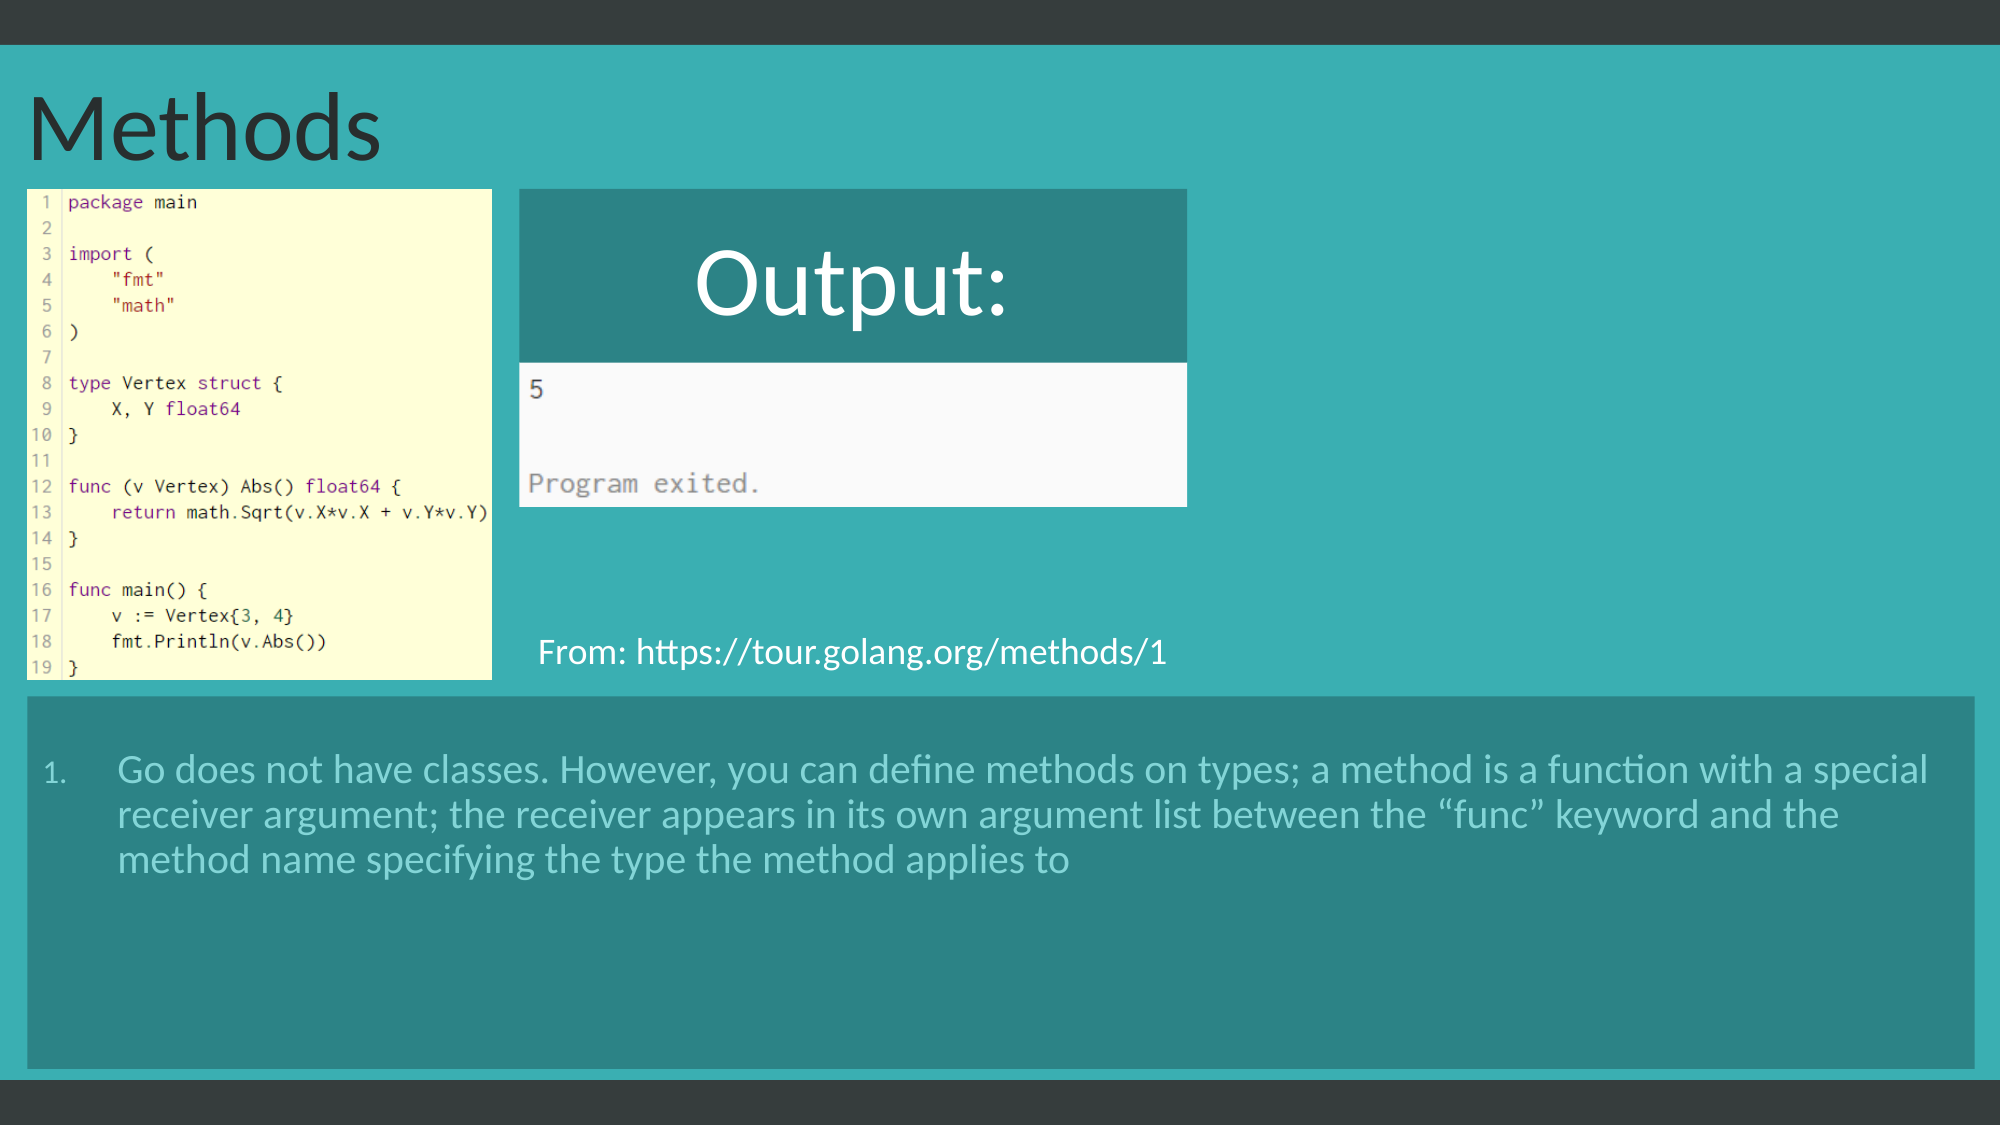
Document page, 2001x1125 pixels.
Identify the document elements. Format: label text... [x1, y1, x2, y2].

title Methods [0, 45, 411, 190]
text_box From: https://tour.golang.org/methods/1 [523, 619, 1184, 679]
picture [27, 189, 492, 680]
text_box Output: [519, 188, 1188, 362]
picture [519, 362, 1188, 507]
text_box Go does not have classes. However, you can define methods on types; a method is a function with a special receiver argument; the receiver appears in its own argument list between the “func” keyword and the method name specifying the type the method applies to [27, 696, 1975, 1069]
